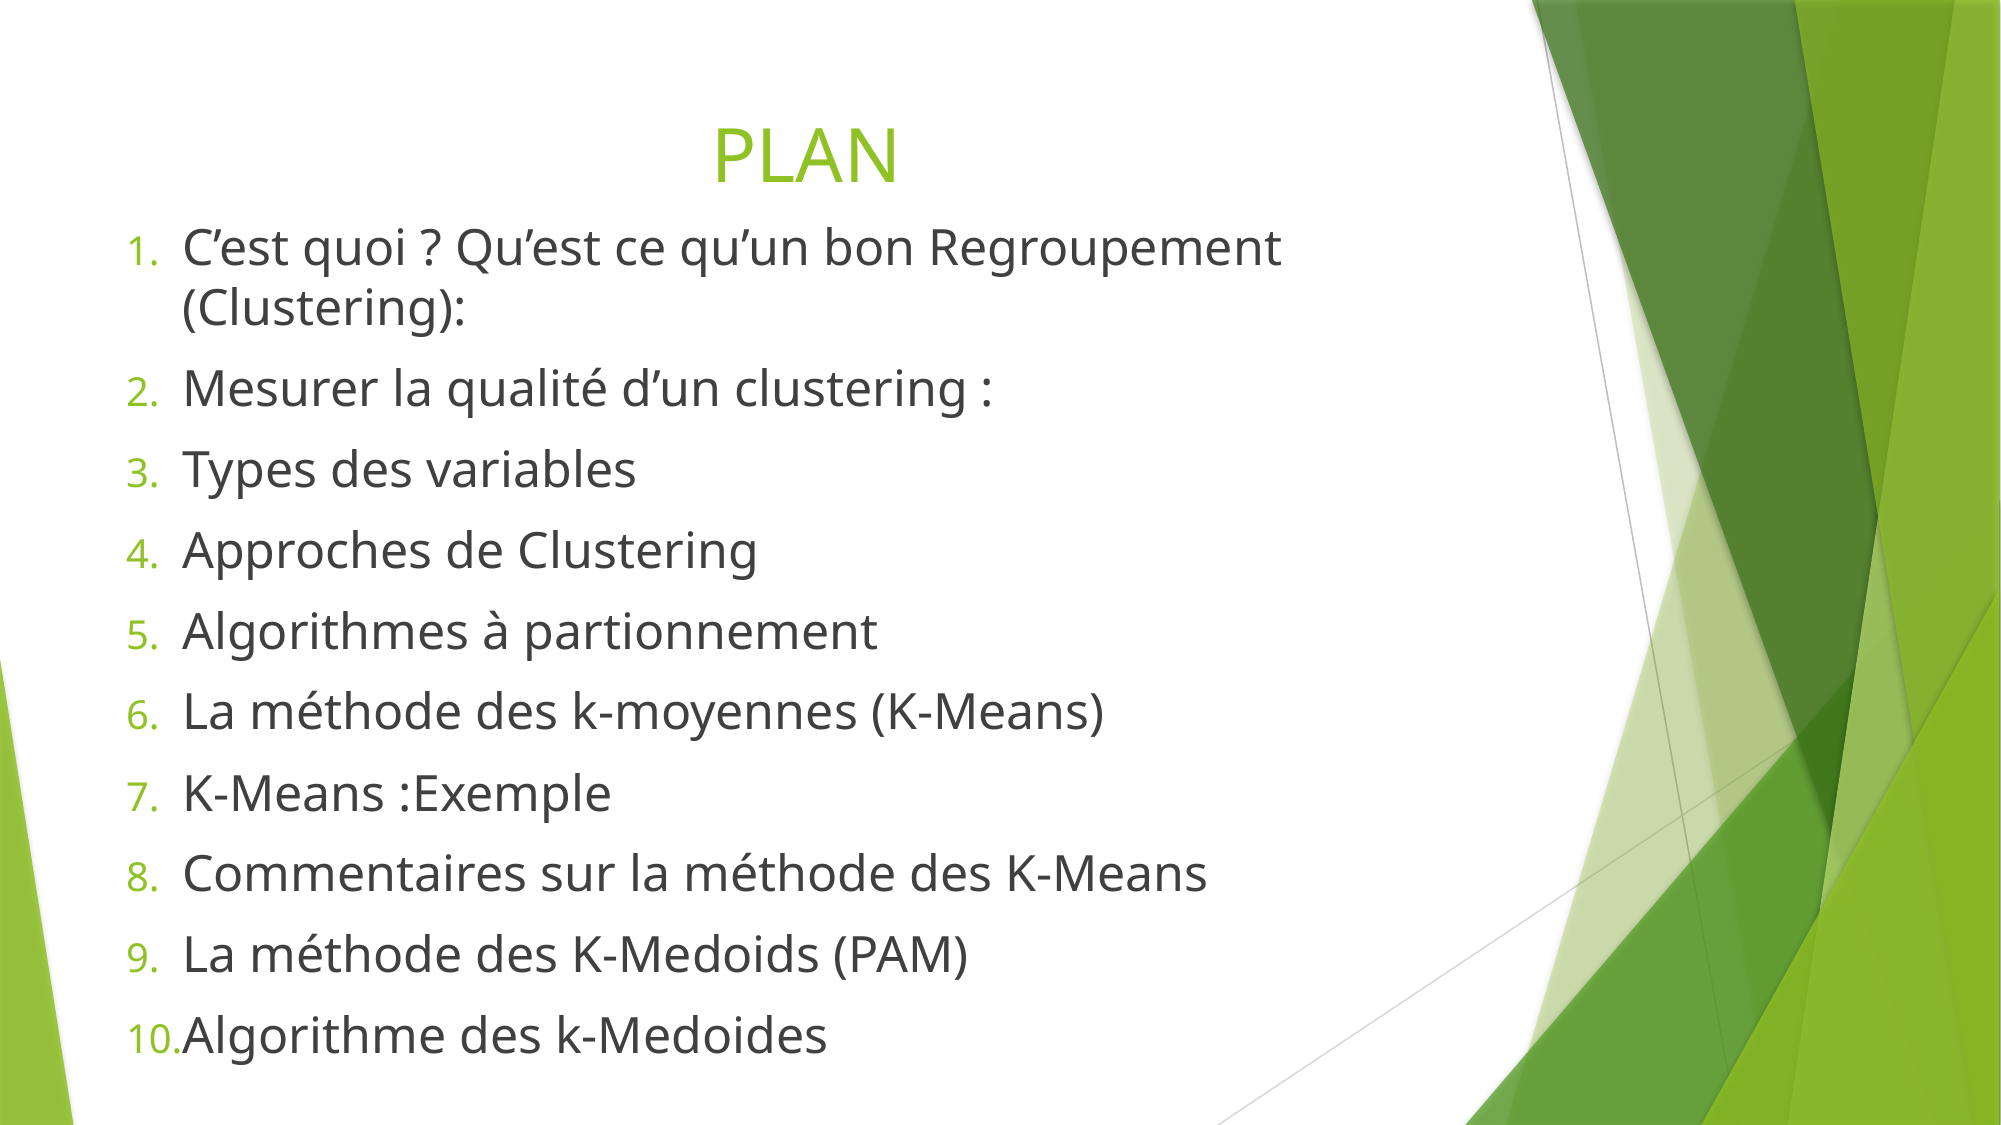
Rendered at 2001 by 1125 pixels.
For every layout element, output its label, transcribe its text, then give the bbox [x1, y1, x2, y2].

list C’est quoi ? Qu’est ce qu’un bon Regroupement (Clustering): Mesurer la qualité d’un clustering : Types des variables Approches de Clustering Algorithmes à partionnement La méthode des k-moyennes (K-Means) K-Means :Exemple Commentaires sur la méthode des K-Means La méthode des K-Medoids (PAM) Algorithme des k-Medoides [111, 208, 1522, 1078]
title PLAN [111, 99, 1522, 208]
